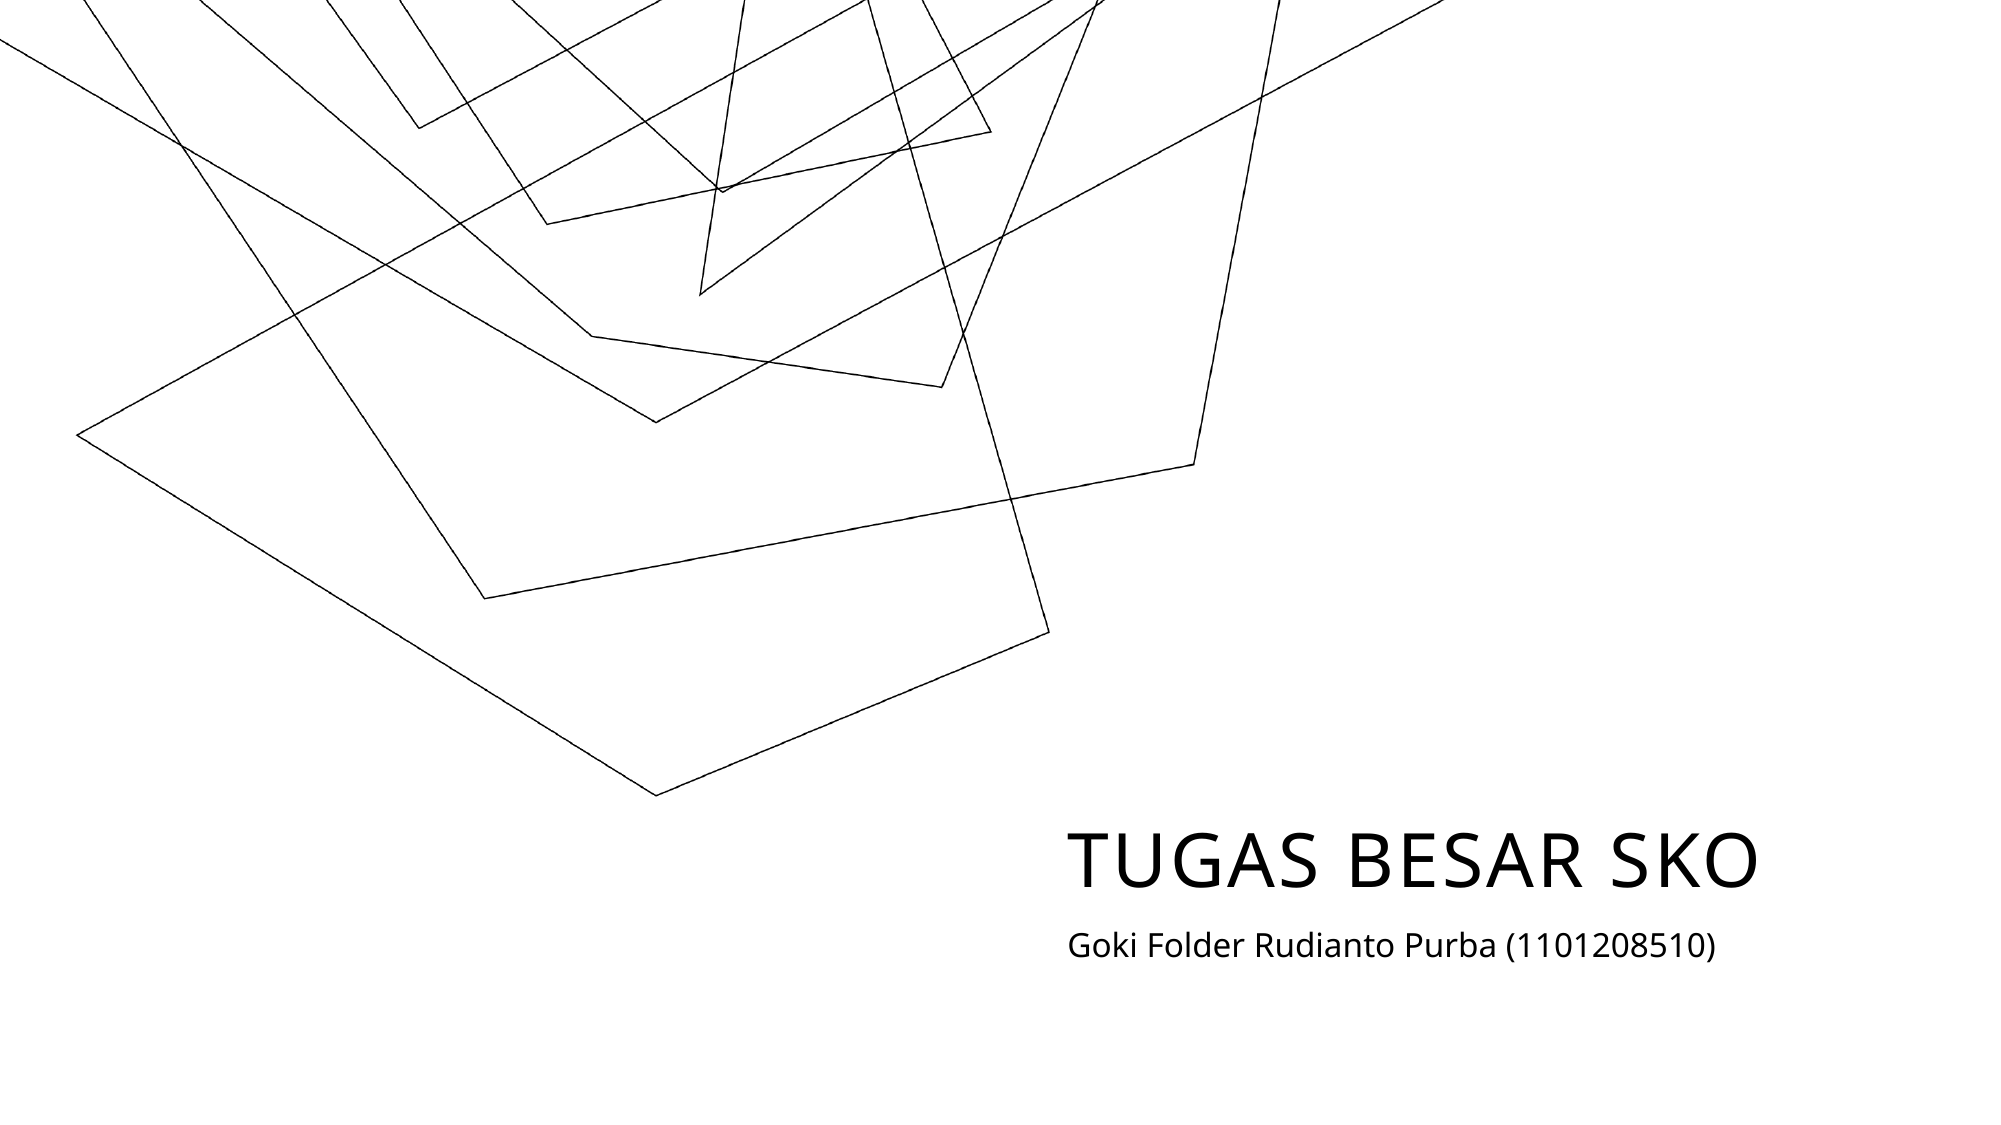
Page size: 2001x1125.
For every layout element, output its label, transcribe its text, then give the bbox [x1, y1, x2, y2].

title Tugas BESAR SKO [1052, 727, 1864, 912]
picture [0, 0, 1557, 830]
subtitle Goki Folder Rudianto Purba (1101208510) [1052, 916, 1864, 982]
